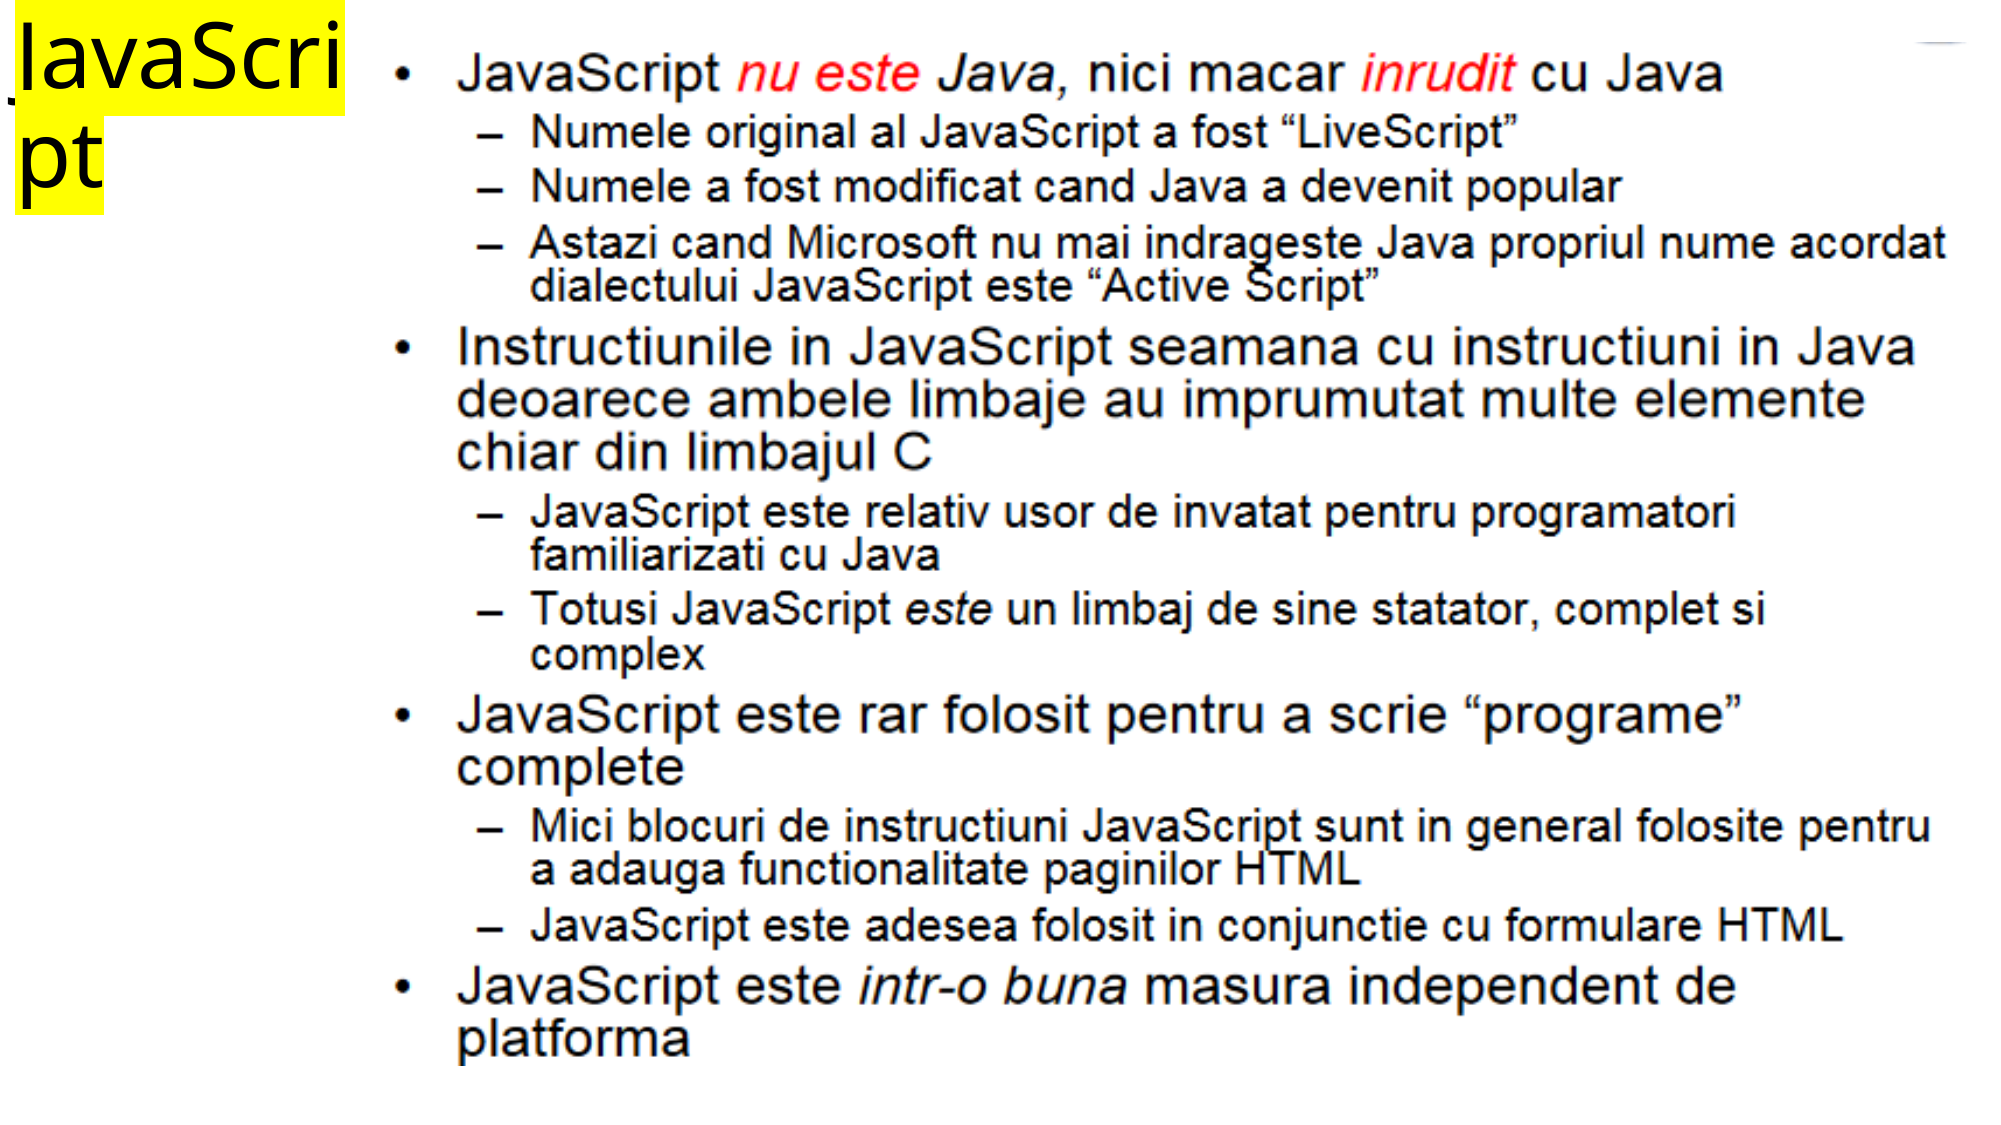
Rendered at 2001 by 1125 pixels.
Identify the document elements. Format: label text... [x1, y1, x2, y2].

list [360, 42, 1983, 1066]
title JavaScript [0, 0, 397, 218]
